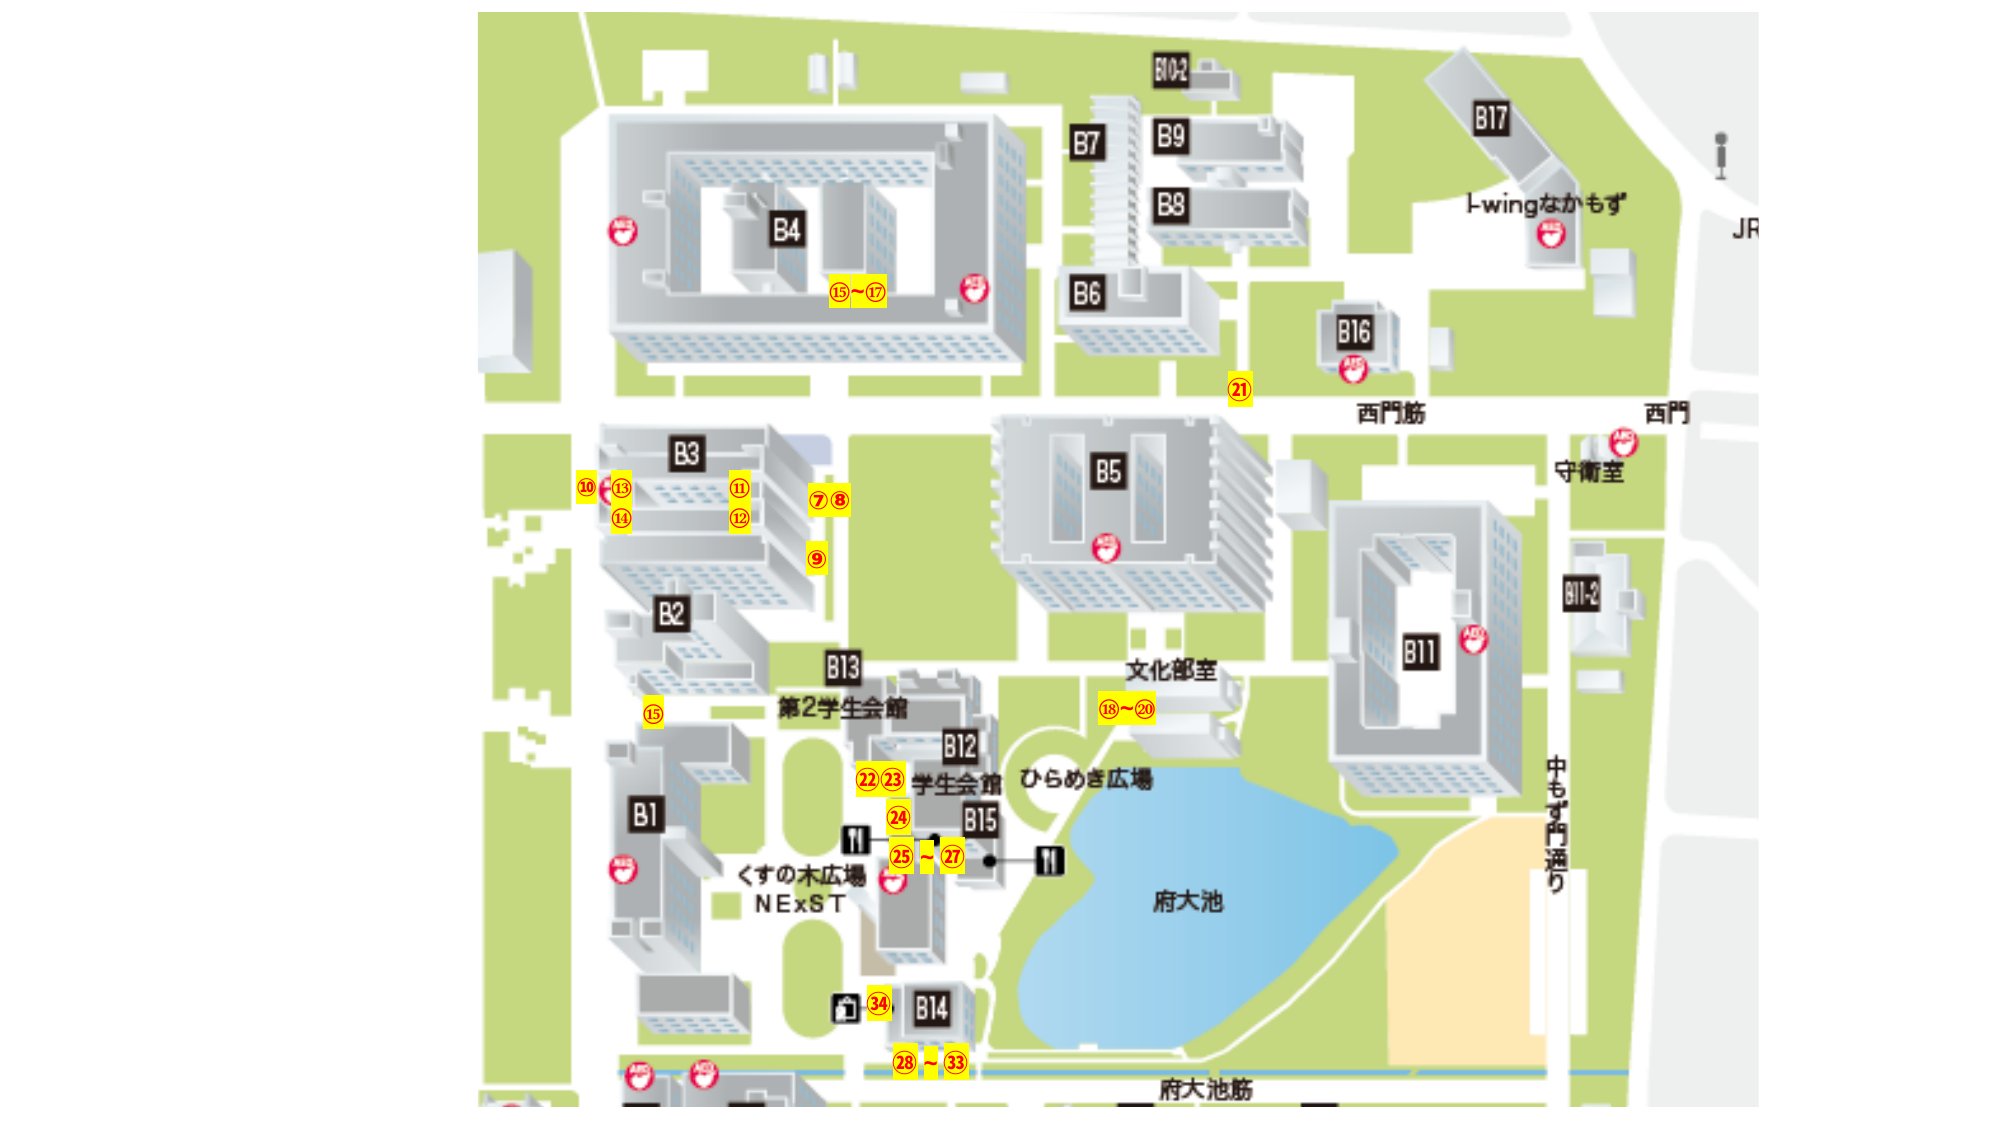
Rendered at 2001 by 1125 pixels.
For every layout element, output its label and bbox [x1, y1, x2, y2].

picture [477, 12, 1759, 1107]
